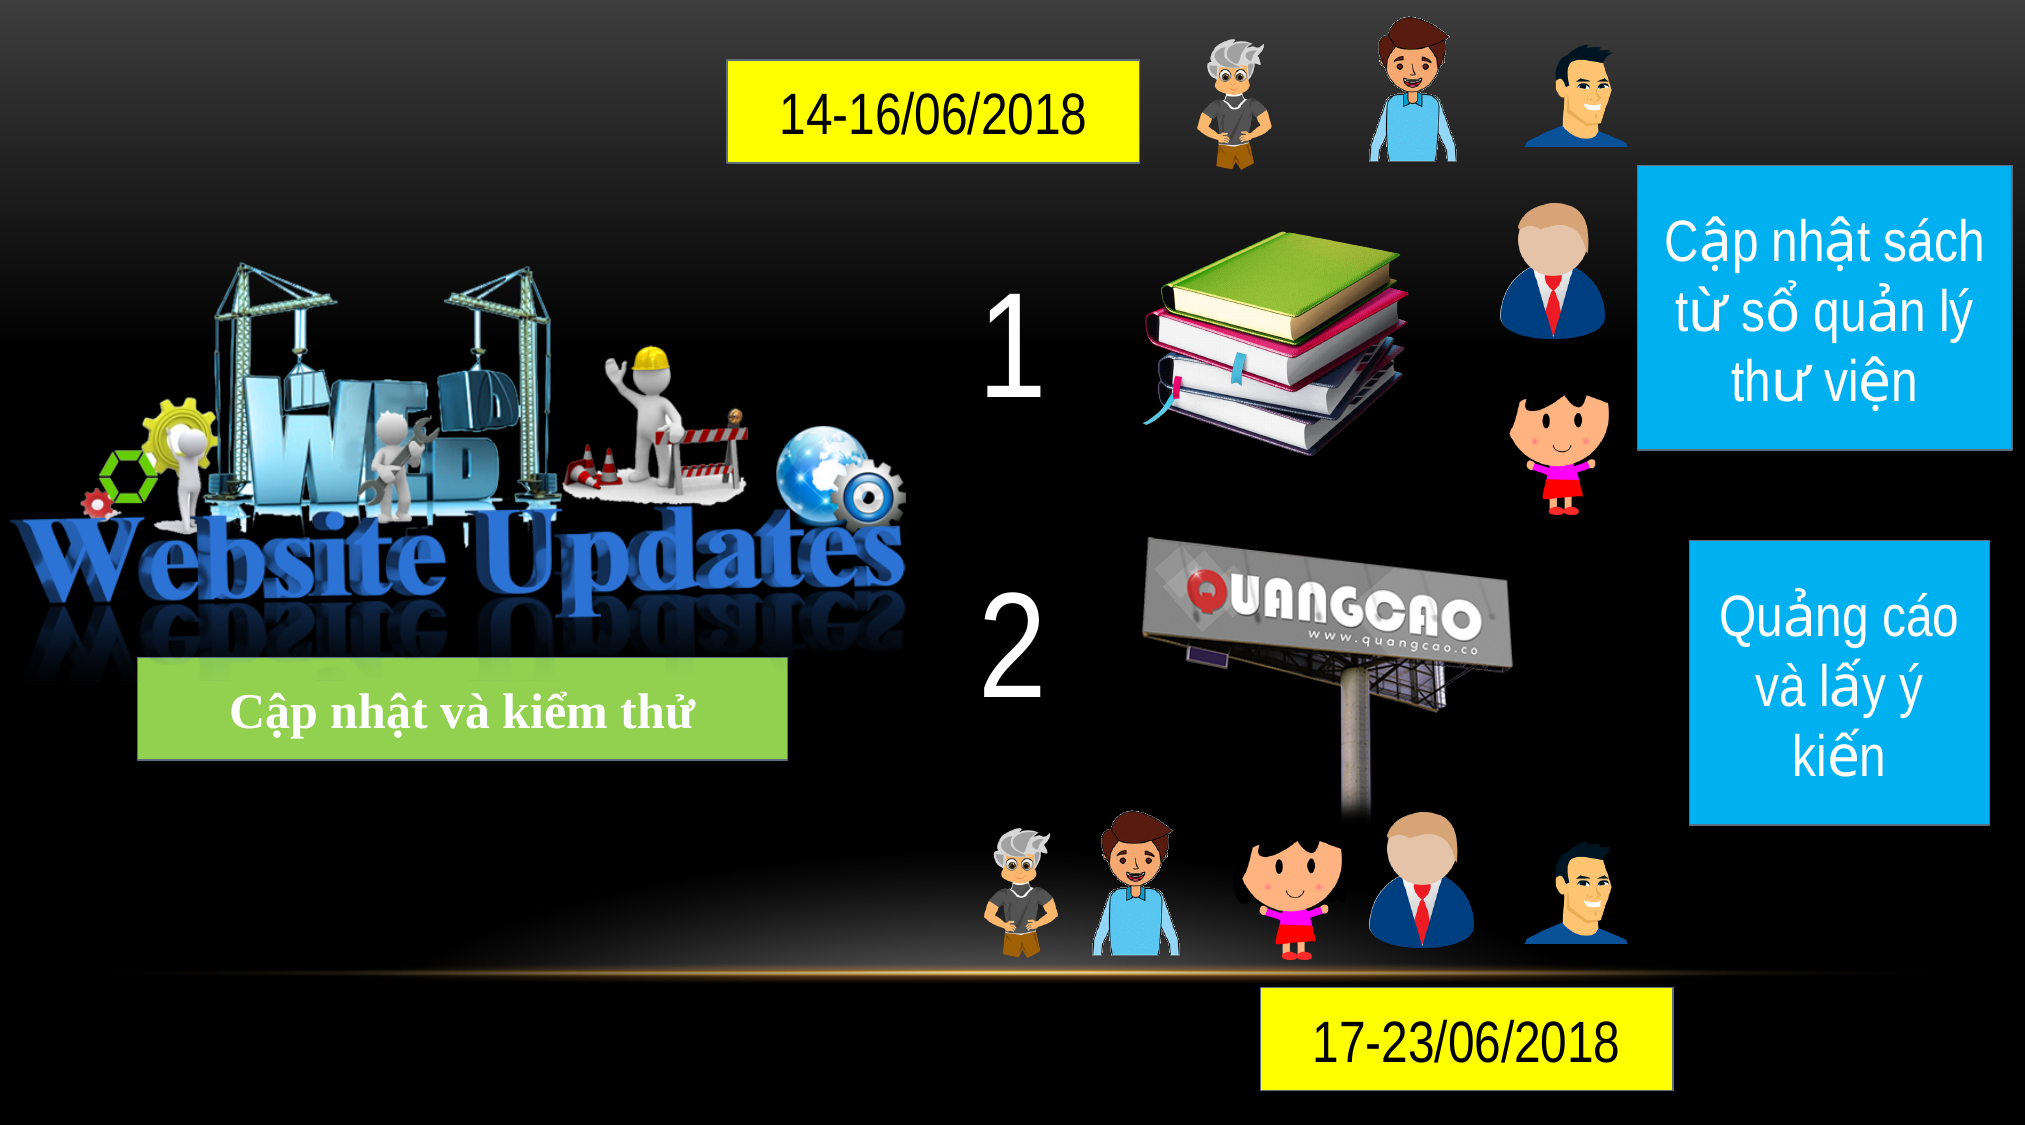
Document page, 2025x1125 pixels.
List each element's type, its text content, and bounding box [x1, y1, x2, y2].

text_box 1 [963, 240, 1062, 436]
picture [0, 0, 2025, 1125]
text_box Cập nhật sách từ sổ quản lý thư viện [1637, 165, 2013, 451]
text_box 14-16/06/2018 [726, 59, 1140, 164]
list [1524, 31, 1640, 148]
text_box 17-23/06/2018 [1260, 987, 1674, 1091]
text_box Quảng cáo và lấy ý kiến [1689, 540, 1990, 826]
text_box 2 [963, 540, 1062, 736]
text_box Cập nhật và kiểm thử [137, 693, 788, 761]
